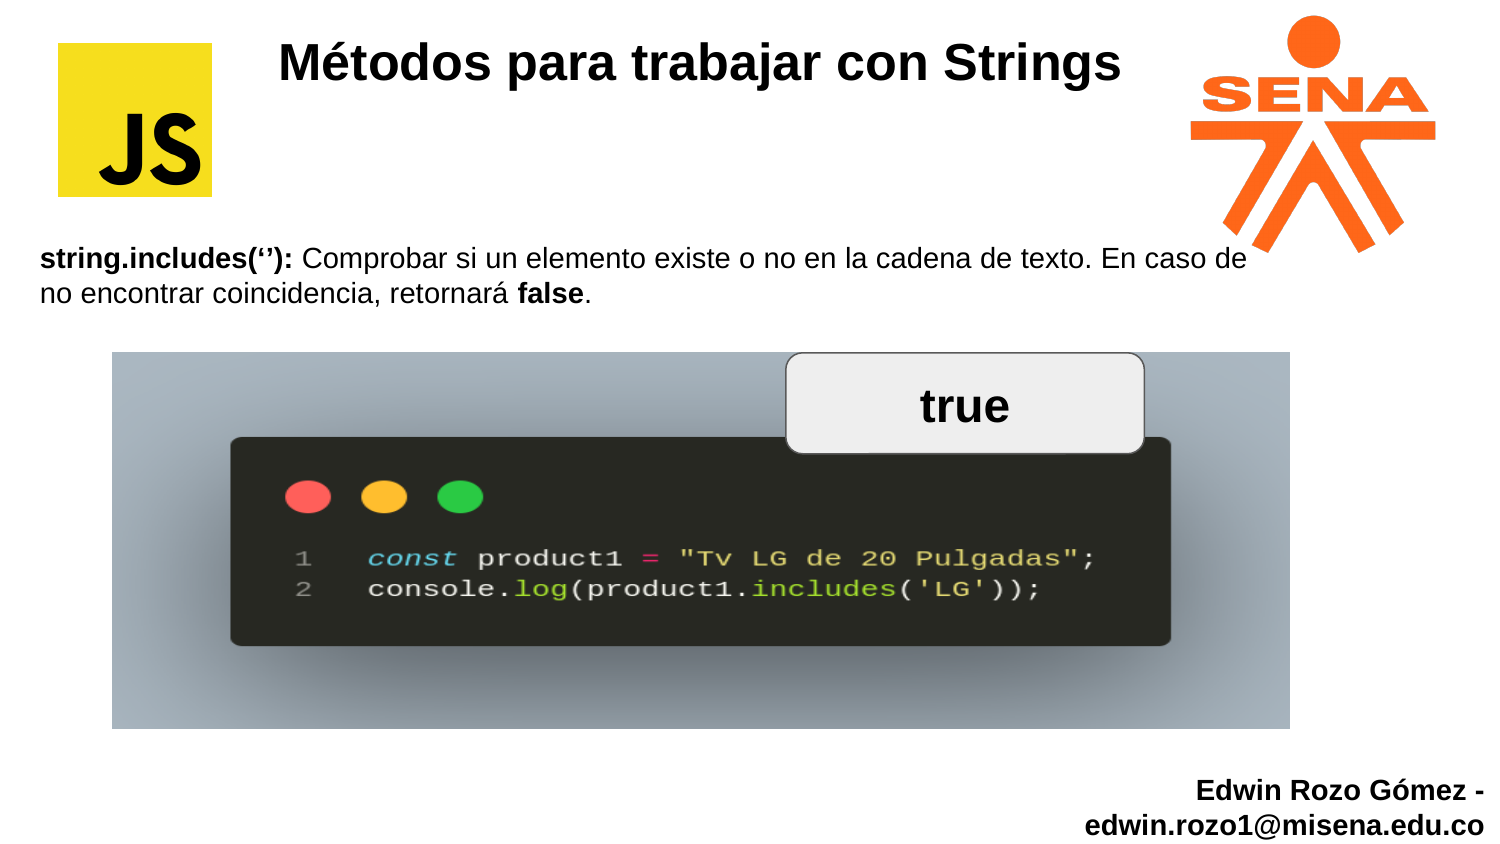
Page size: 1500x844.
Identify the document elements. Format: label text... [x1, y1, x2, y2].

text_box Métodos para trabajar con Strings [211, 13, 1187, 106]
picture [1189, 13, 1437, 255]
picture [58, 43, 212, 197]
text_box string.includes(‘’): Comprobar si un elemento existe o no en la cadena de texto. En caso de no encontrar coincidencia, retornará false. [24, 224, 1294, 325]
picture [111, 352, 1290, 730]
text_box Edwin Rozo Gómez - edwin.rozo1@misena.edu.co [878, 756, 1500, 844]
